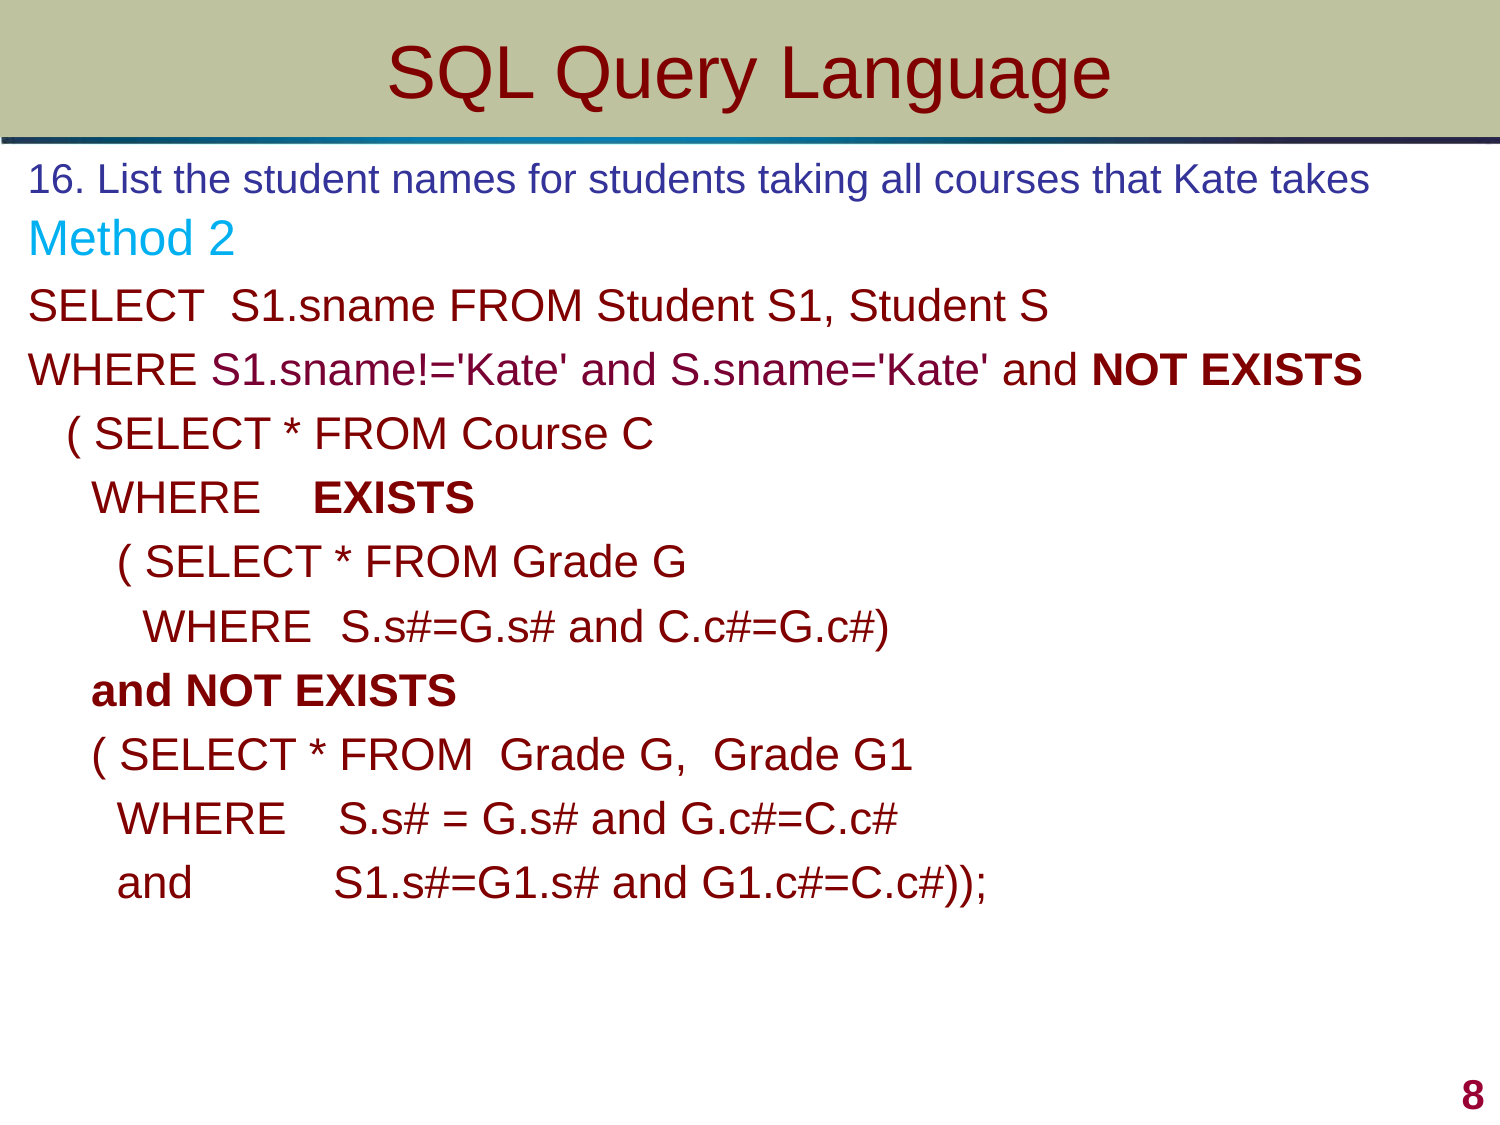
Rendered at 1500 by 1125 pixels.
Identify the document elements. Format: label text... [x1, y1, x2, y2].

text_box 16. List the student names for students taking all courses that Kate takes Method 2 SELECT S1.sname FROM Student S1, Student S WHERE S1.sname!='Kate' and S.sname='Kate' and NOT EXISTS ( SELECT * FROM Course C WHERE EXISTS ( SELECT * FROM Grade G WHERE S.s#=G.s# and C.c#=G.c#) and NOT EXISTS ( SELECT * FROM Grade G, Grade G1 WHERE S.s# = G.s# and G.c#=C.c# and S1.s#=G1.s# and G1.c#=C.c#)); [12, 149, 1486, 1075]
title SQL Query Language [0, 0, 1500, 138]
picture [0, 138, 1500, 145]
slide_number 8 [1187, 1049, 1500, 1125]
